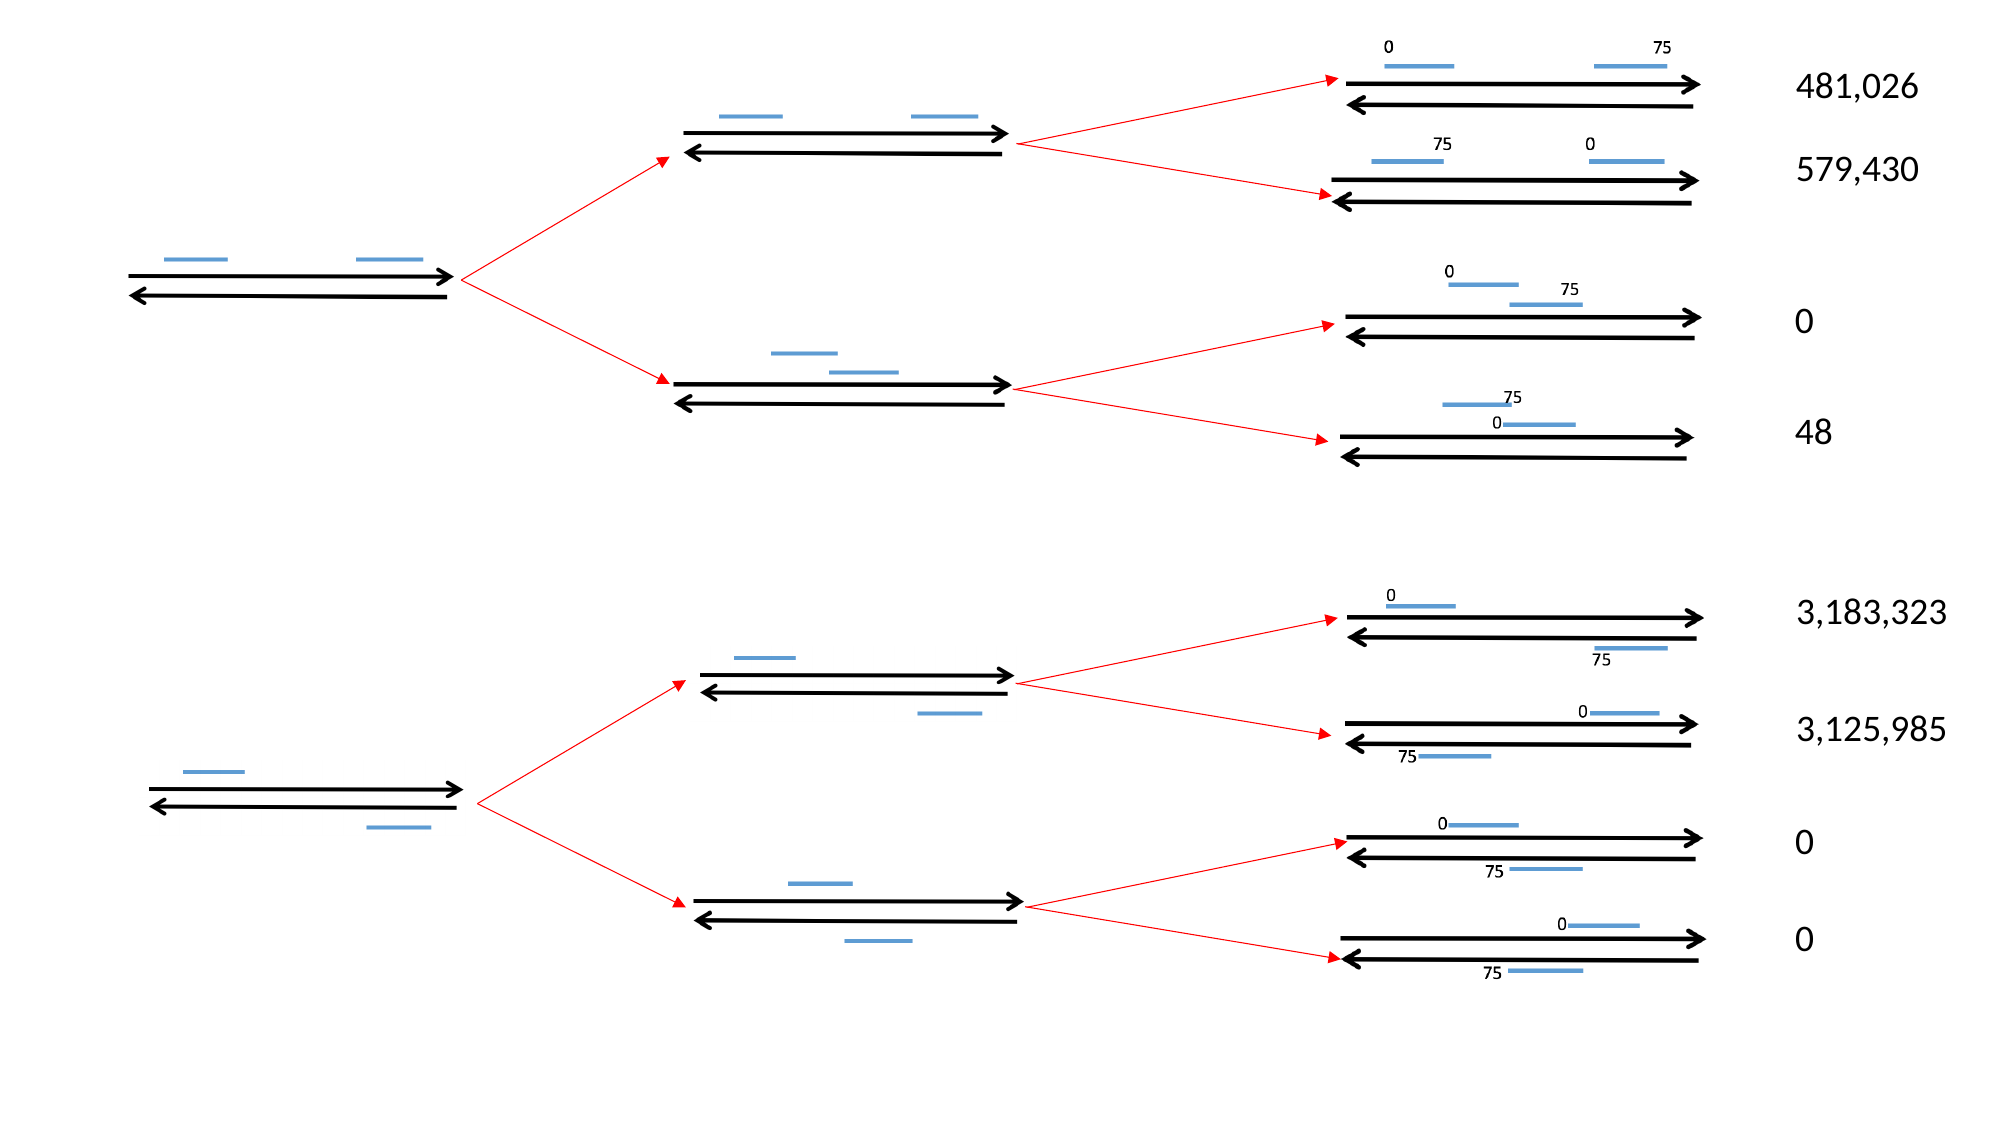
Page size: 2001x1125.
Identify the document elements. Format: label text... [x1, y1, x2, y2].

picture [1338, 37, 1704, 119]
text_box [1014, 323, 1335, 390]
text_box 48 [1780, 399, 1856, 460]
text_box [1026, 841, 1348, 908]
picture [120, 244, 461, 316]
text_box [1016, 143, 1333, 196]
picture [690, 879, 1024, 944]
picture [675, 101, 1017, 173]
picture [1342, 262, 1704, 351]
text_box 0 [1780, 288, 1829, 349]
text_box 3,183,323 [1781, 579, 1963, 640]
picture [1340, 587, 1704, 668]
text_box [1025, 906, 1341, 960]
picture [690, 646, 1017, 722]
picture [138, 760, 466, 836]
text_box 3,125,985 [1781, 696, 1963, 757]
picture [1320, 136, 1704, 213]
text_box 481,026 [1781, 53, 1935, 114]
text_box 0 [1780, 809, 1830, 870]
text_box 0 [1780, 907, 1830, 967]
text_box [461, 280, 670, 384]
picture [669, 350, 1014, 417]
picture [1337, 915, 1712, 983]
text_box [1017, 617, 1338, 684]
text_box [477, 680, 686, 803]
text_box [1015, 683, 1332, 736]
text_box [1017, 78, 1339, 145]
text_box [477, 803, 686, 908]
text_box 579,430 [1781, 136, 1935, 196]
picture [1338, 704, 1704, 765]
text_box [1012, 389, 1329, 442]
picture [1344, 809, 1712, 880]
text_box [461, 156, 670, 280]
picture [1332, 390, 1704, 470]
